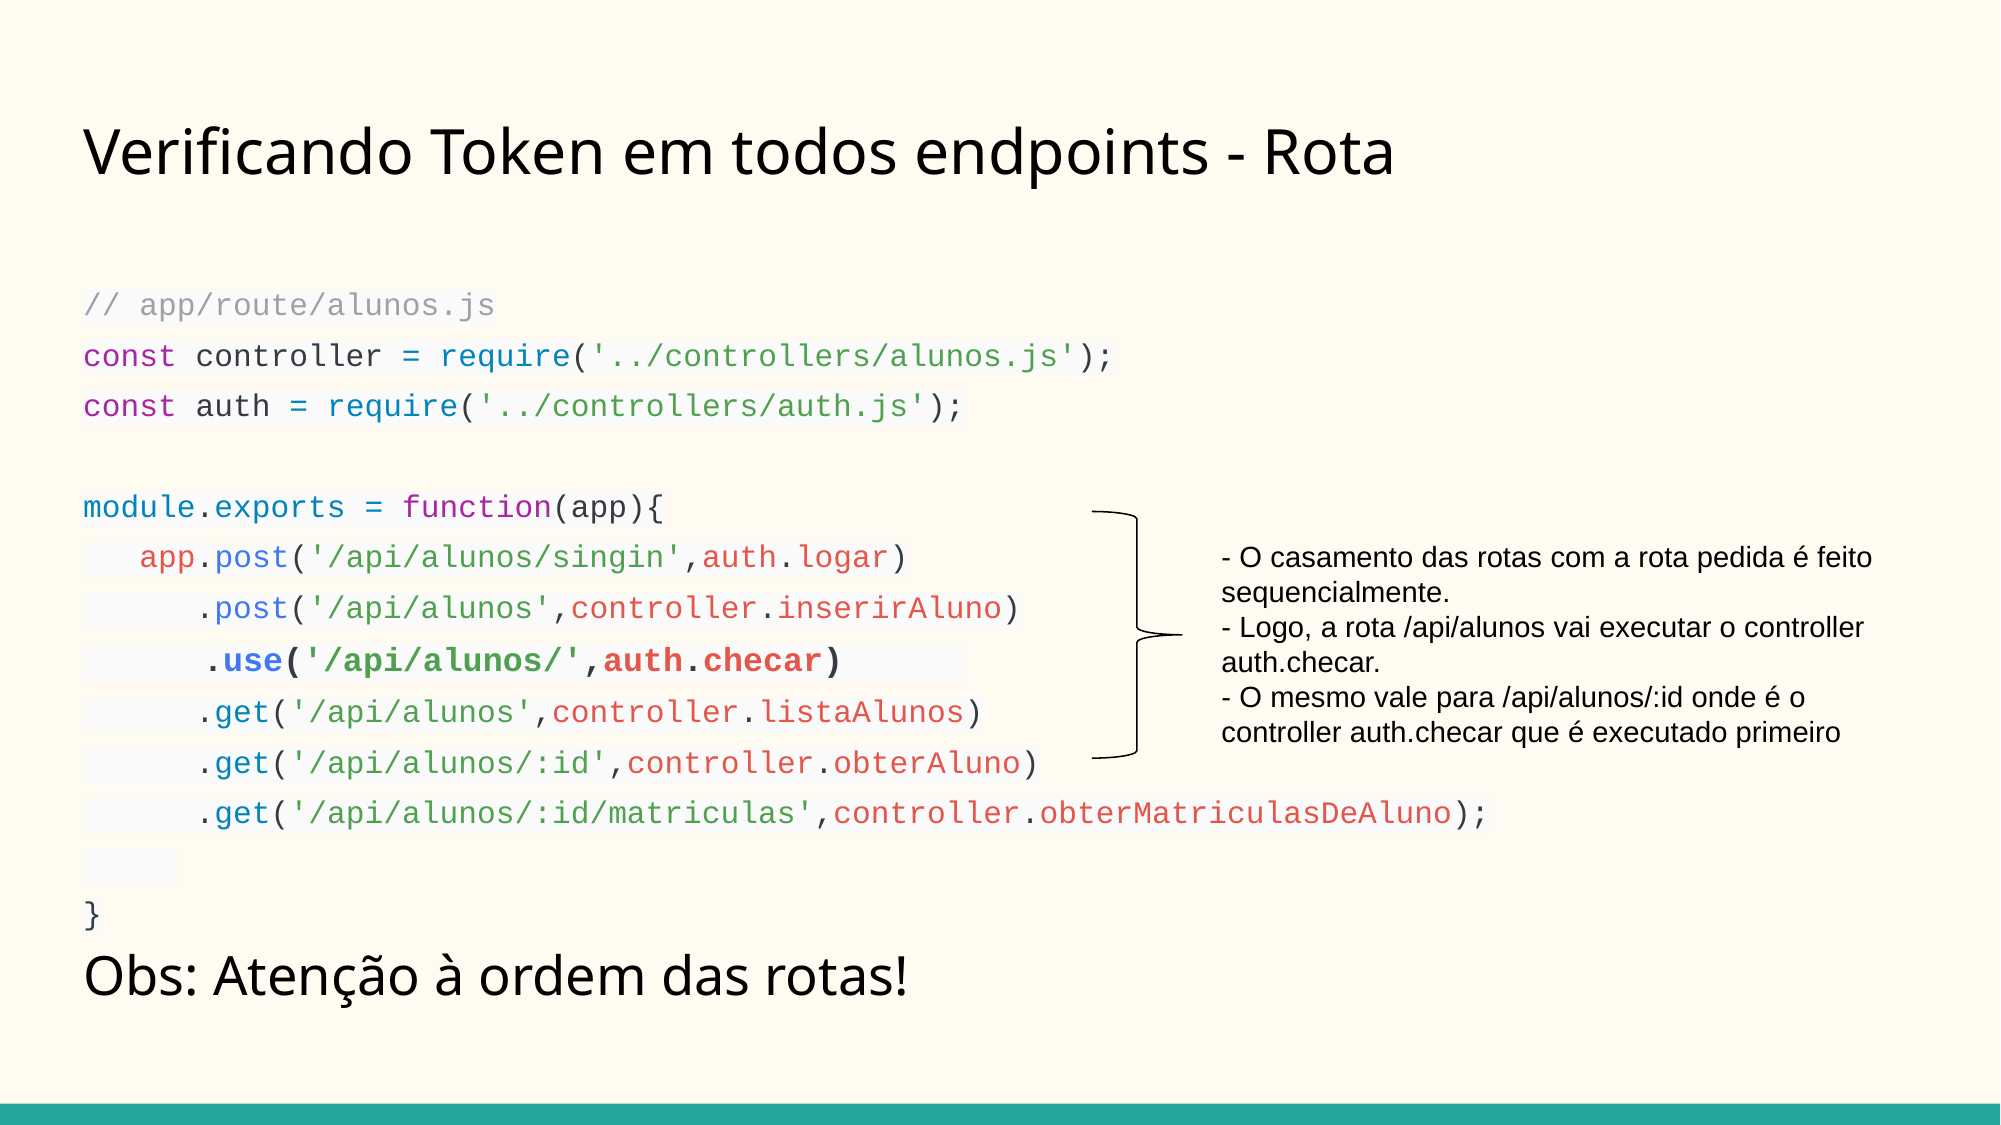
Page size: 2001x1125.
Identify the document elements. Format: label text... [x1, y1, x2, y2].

text_box [1091, 510, 1183, 759]
text_box - O casamento das rotas com a rota pedida é feito sequencialmente. - Logo, a rota /api/alunos vai executar o controller auth.checar. - O mesmo vale para /api/alunos/:id onde é o controller auth.checar que é executado primeiro [1206, 530, 1908, 756]
list // app/route/alunos.js const controller = require('../controllers/alunos.js'); const auth = require('../controllers/auth.js'); module.exports = function(app){ app.post('/api/alunos/singin',auth.logar) .post('/api/alunos',controller.inserirAluno) .use('/api/alunos/',auth.checar) .get('/api/alunos',controller.listaAlunos) .get('/api/alunos/:id',controller.obterAluno) .get('/api/alunos/:id/matriculas',controller.obterMatriculasDeAluno); } Obs: Atenção à ordem das rotas! [68, 256, 1932, 1000]
title Verificando Token em todos endpoints - Rota [68, 97, 1932, 232]
